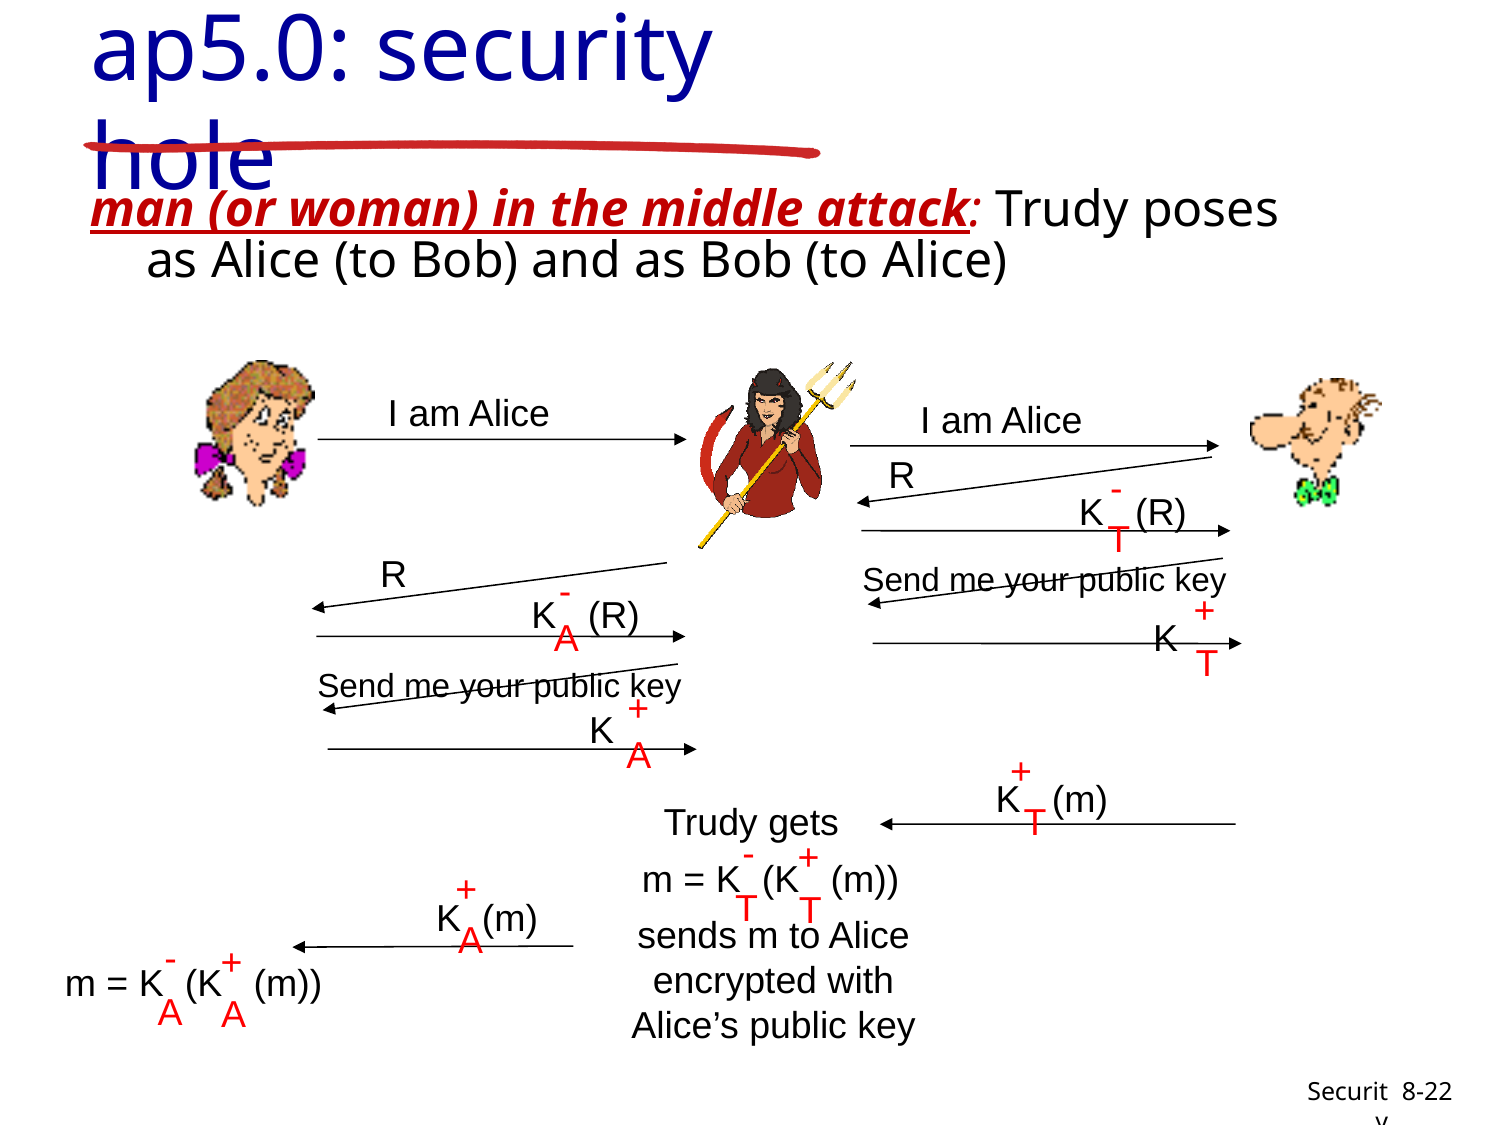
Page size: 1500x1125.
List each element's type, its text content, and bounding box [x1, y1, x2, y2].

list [1250, 378, 1382, 513]
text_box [420, 857, 554, 970]
text_box R [365, 542, 423, 602]
text_box [565, 433, 687, 446]
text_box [625, 821, 917, 940]
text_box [979, 738, 1124, 852]
text_box I am Alice [905, 388, 1098, 449]
text_box [859, 495, 873, 508]
text_box [1209, 524, 1231, 537]
text_box Send me your public key [302, 656, 571, 712]
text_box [1137, 578, 1235, 693]
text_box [573, 676, 668, 785]
text_box Trudy gets [648, 790, 854, 819]
picture [79, 135, 831, 165]
text_box Send me your public key [847, 551, 1136, 606]
text_box [1098, 439, 1220, 453]
list man (or woman) in the middle attack: Trudy poses as Alice (to Bob) and as Bob (to Alice) [74, 177, 1321, 329]
text_box [660, 630, 686, 643]
footer Security [1284, 1067, 1403, 1110]
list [190, 359, 315, 513]
text_box sends m to Alice encrypted with Alice’s public key [609, 904, 938, 1054]
text_box [672, 743, 697, 756]
text_box Send me your public key [1206, 551, 1243, 606]
text_box 8-22 [1387, 1068, 1500, 1113]
picture [698, 361, 856, 549]
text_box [1062, 455, 1204, 569]
text_box R [873, 443, 931, 503]
text_box I am Alice [372, 381, 565, 442]
title ap5.0: security hole [75, 20, 863, 177]
text_box Send me your public key [657, 656, 698, 712]
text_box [48, 925, 339, 1044]
text_box [311, 601, 365, 614]
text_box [515, 559, 656, 668]
